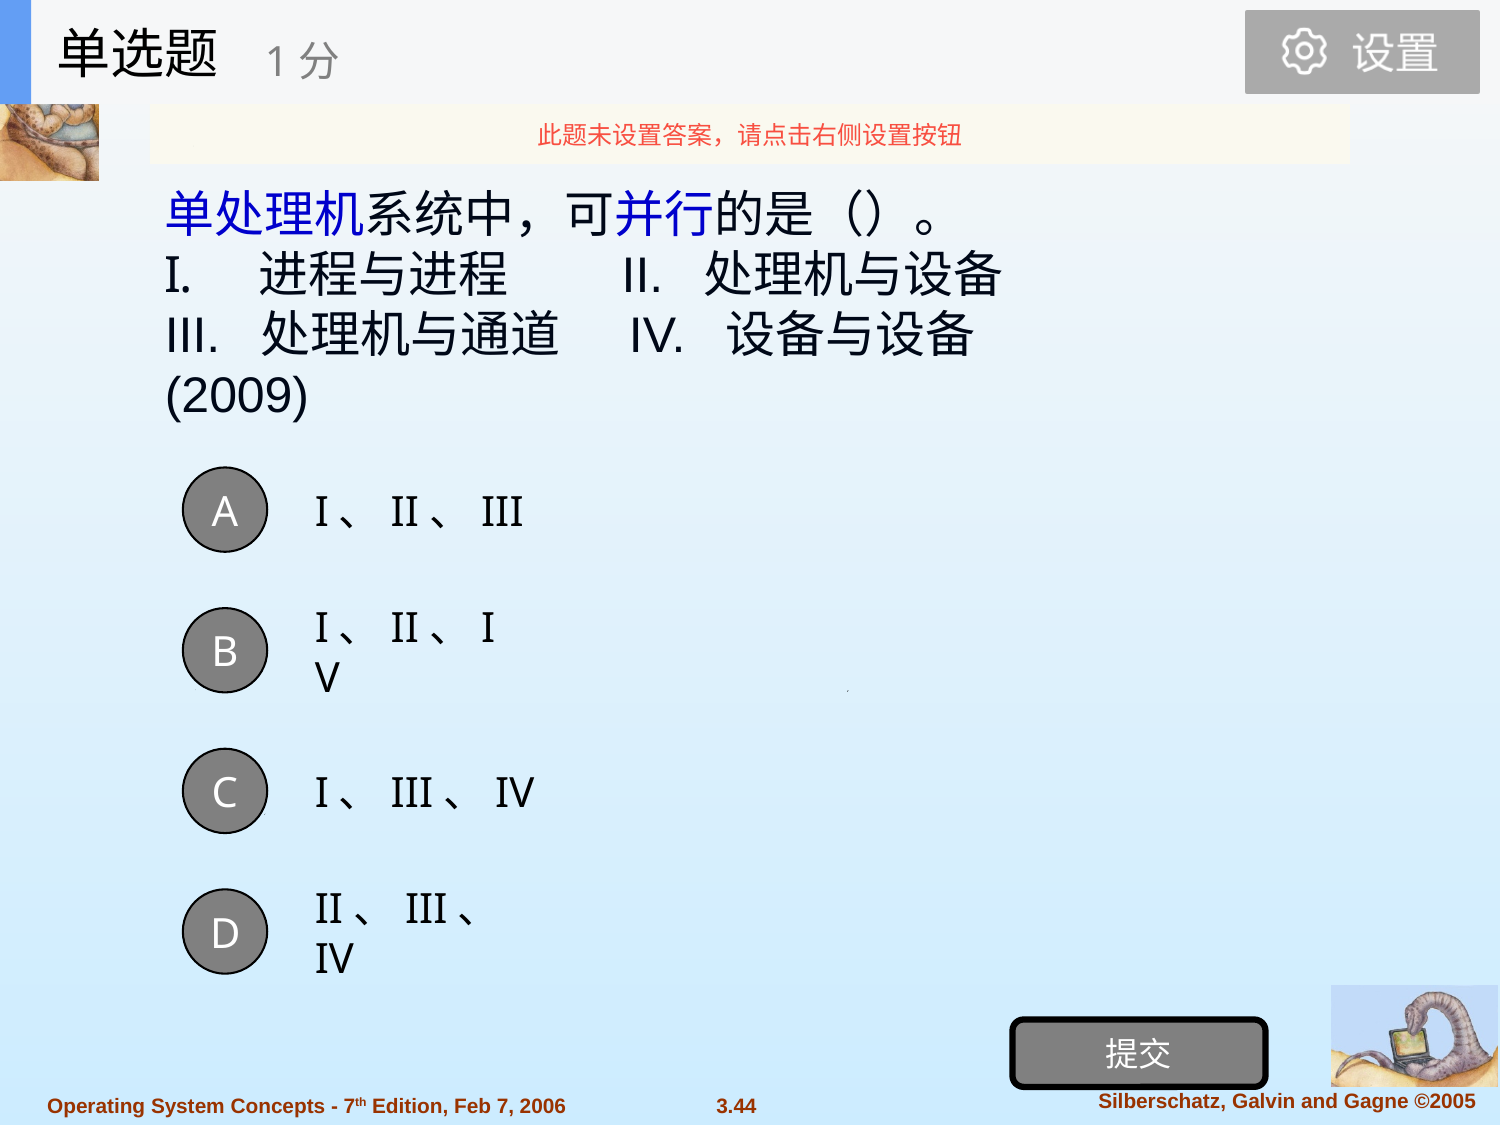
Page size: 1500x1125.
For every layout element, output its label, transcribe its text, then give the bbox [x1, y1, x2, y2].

text_box C [180, 746, 270, 836]
text_box 提交 [1010, 1017, 1268, 1090]
text_box 单处理机系统中，可并行的是（）。 进程与进程 II. 处理机与设备 III. 处理机与通道 IV. 设备与设备 (2009) [149, 155, 1392, 449]
text_box I、III、IV [300, 738, 564, 844]
text_box I、II、III [300, 456, 564, 563]
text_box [0, 0, 1500, 105]
text_box A [180, 465, 270, 554]
picture [0, 105, 99, 181]
text_box B [180, 605, 270, 695]
picture [1245, 10, 1480, 94]
picture [1331, 985, 1498, 1087]
text_box II、III、IV [300, 878, 530, 985]
text_box I、II、IV [300, 597, 530, 703]
text_box D [180, 887, 270, 976]
text_box 此题未设置答案，请点击右侧设置按钮 [149, 113, 1350, 164]
